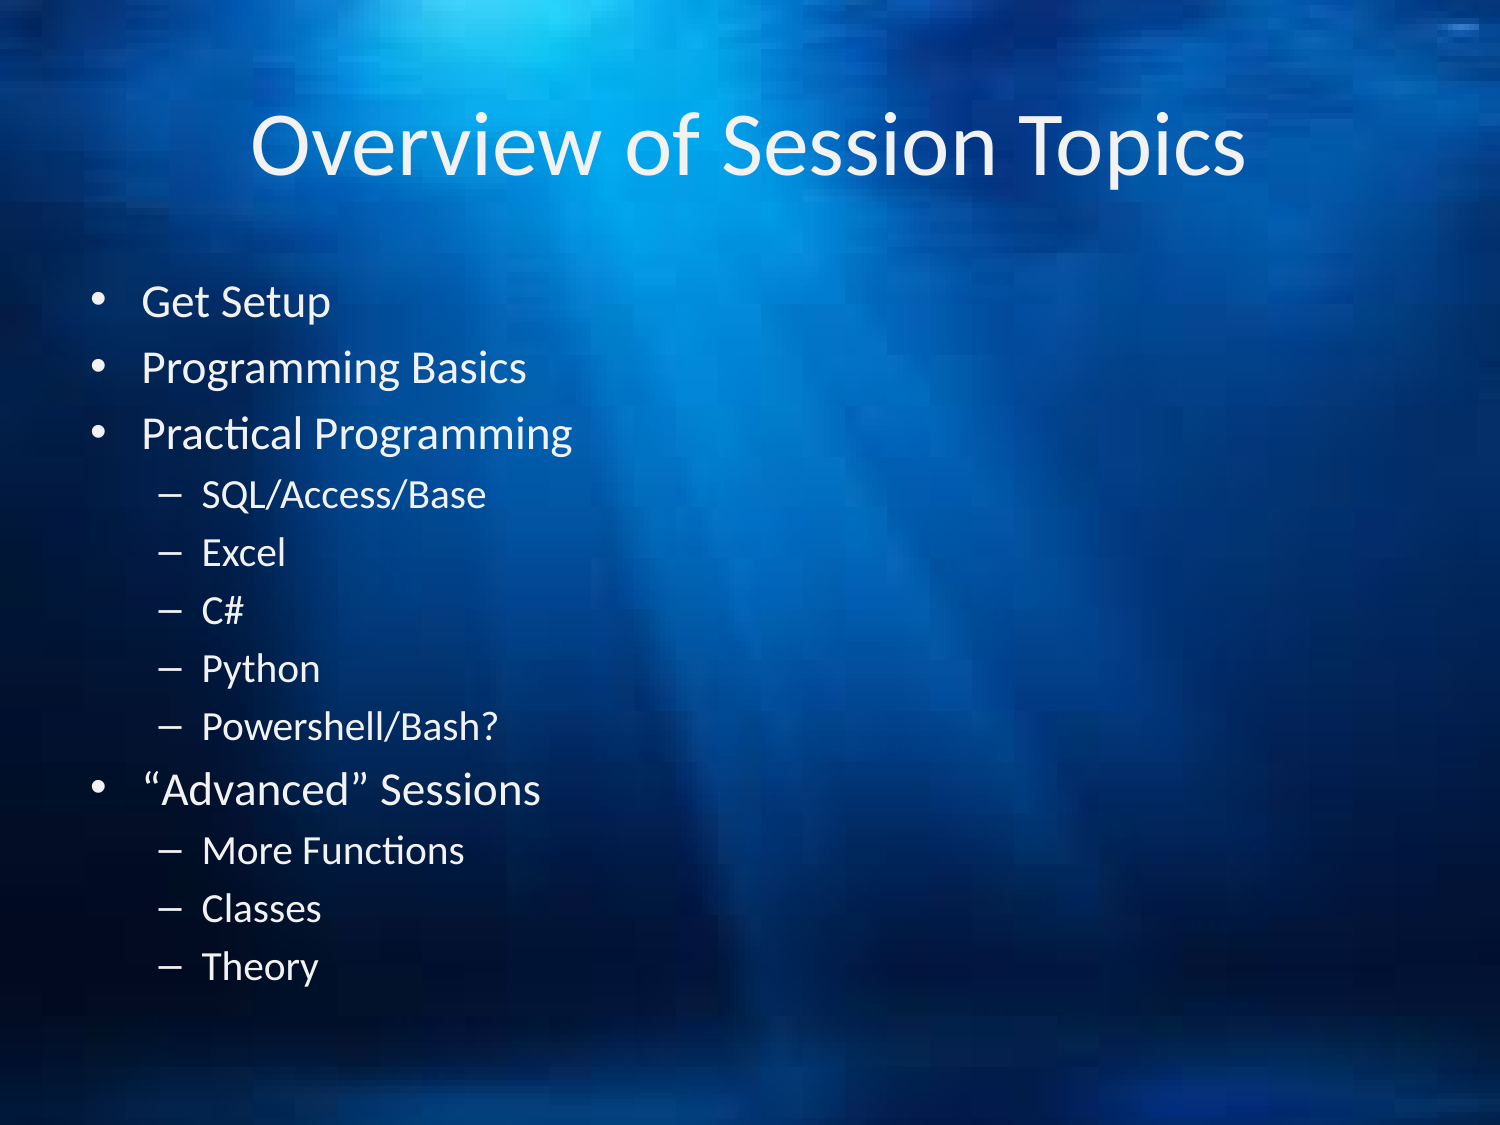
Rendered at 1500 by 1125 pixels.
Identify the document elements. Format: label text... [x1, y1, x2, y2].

title Overview of Session Topics [75, 45, 1425, 233]
list Get Setup Programming Basics Practical Programming SQL/Access/Base Excel C# Python Powershell/Bash? “Advanced” Sessions More Functions Classes Theory [75, 262, 1425, 1005]
picture [0, 0, 1500, 1125]
